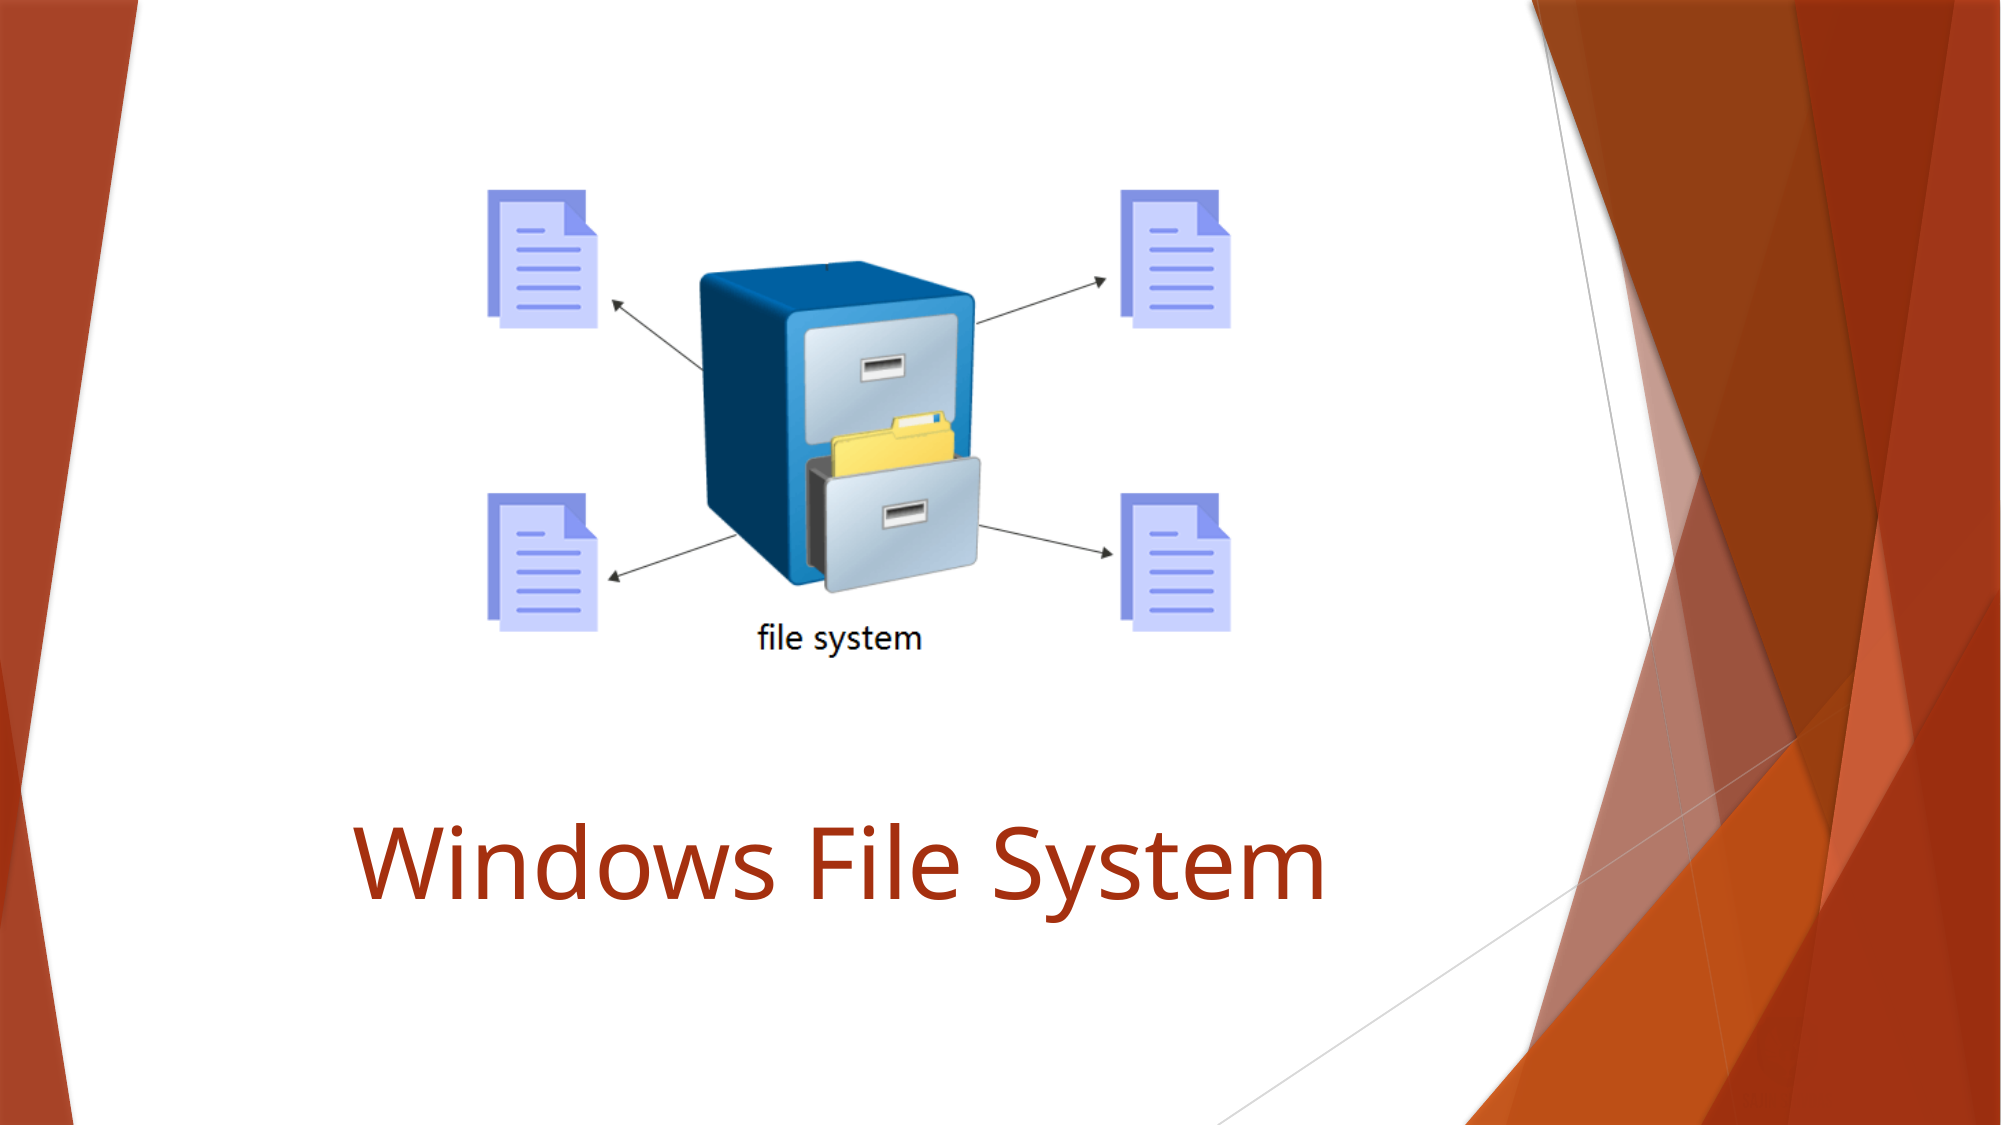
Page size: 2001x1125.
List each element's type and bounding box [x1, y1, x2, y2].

text_box [0, 0, 2000, 1125]
picture [363, 152, 1320, 695]
